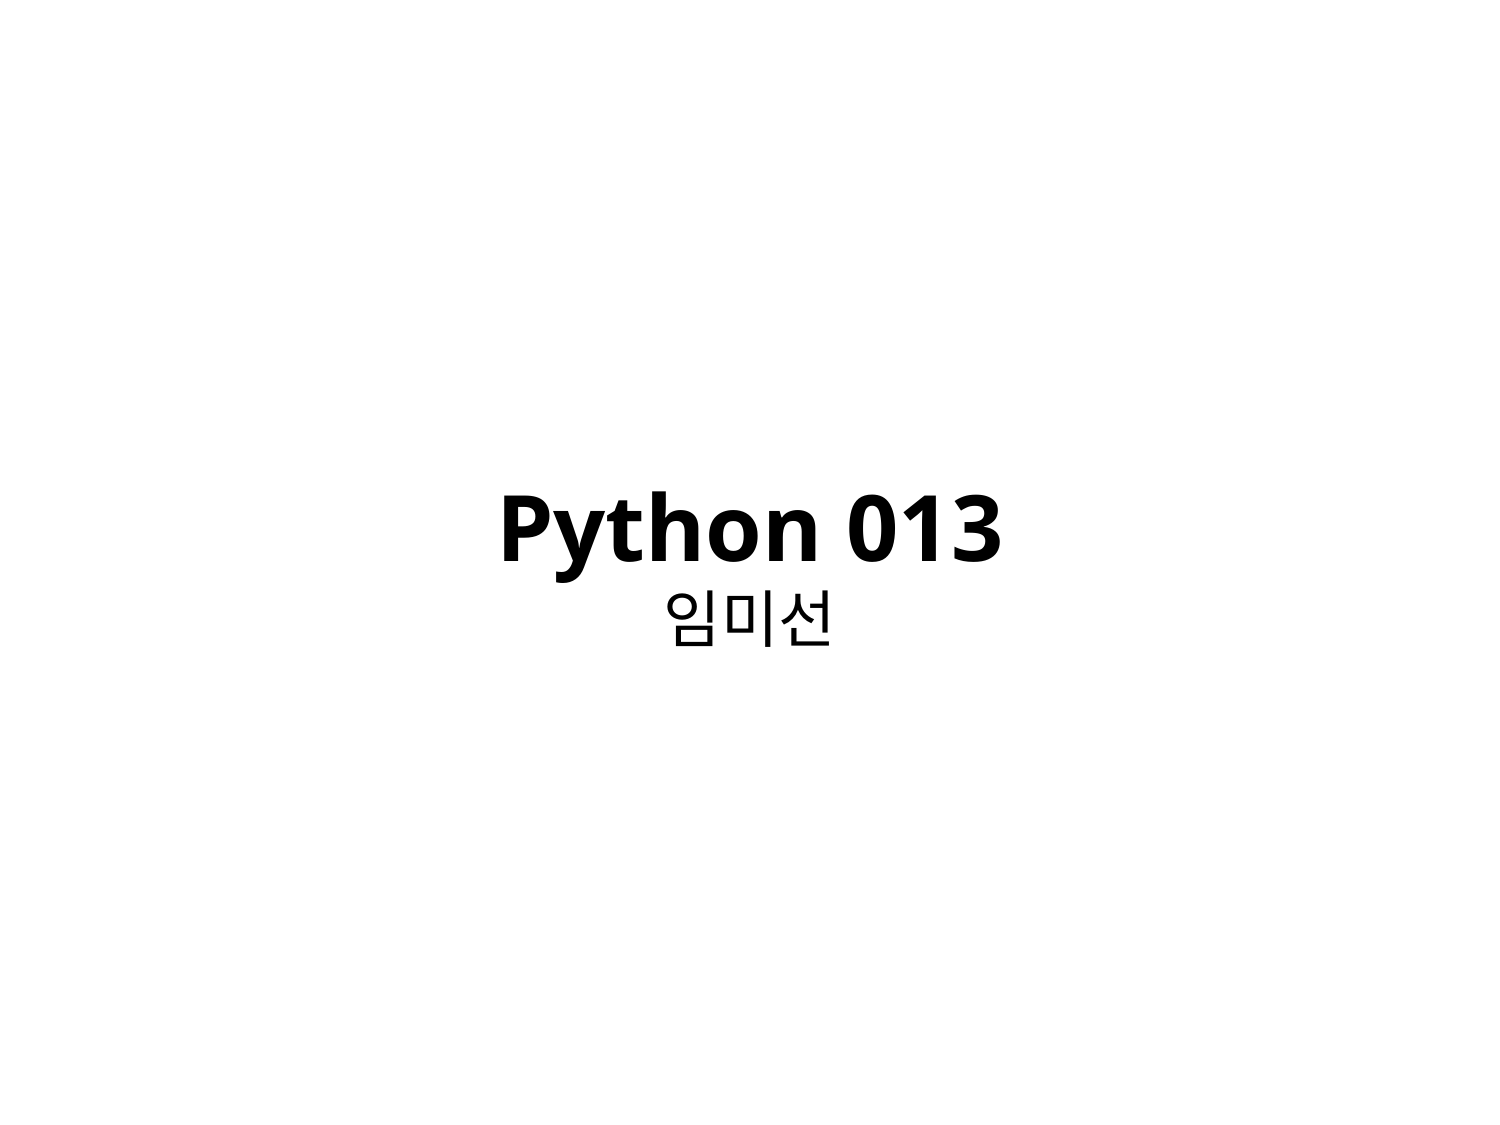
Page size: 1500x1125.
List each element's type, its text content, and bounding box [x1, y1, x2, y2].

title Python 013 임미선 [112, 441, 1388, 683]
